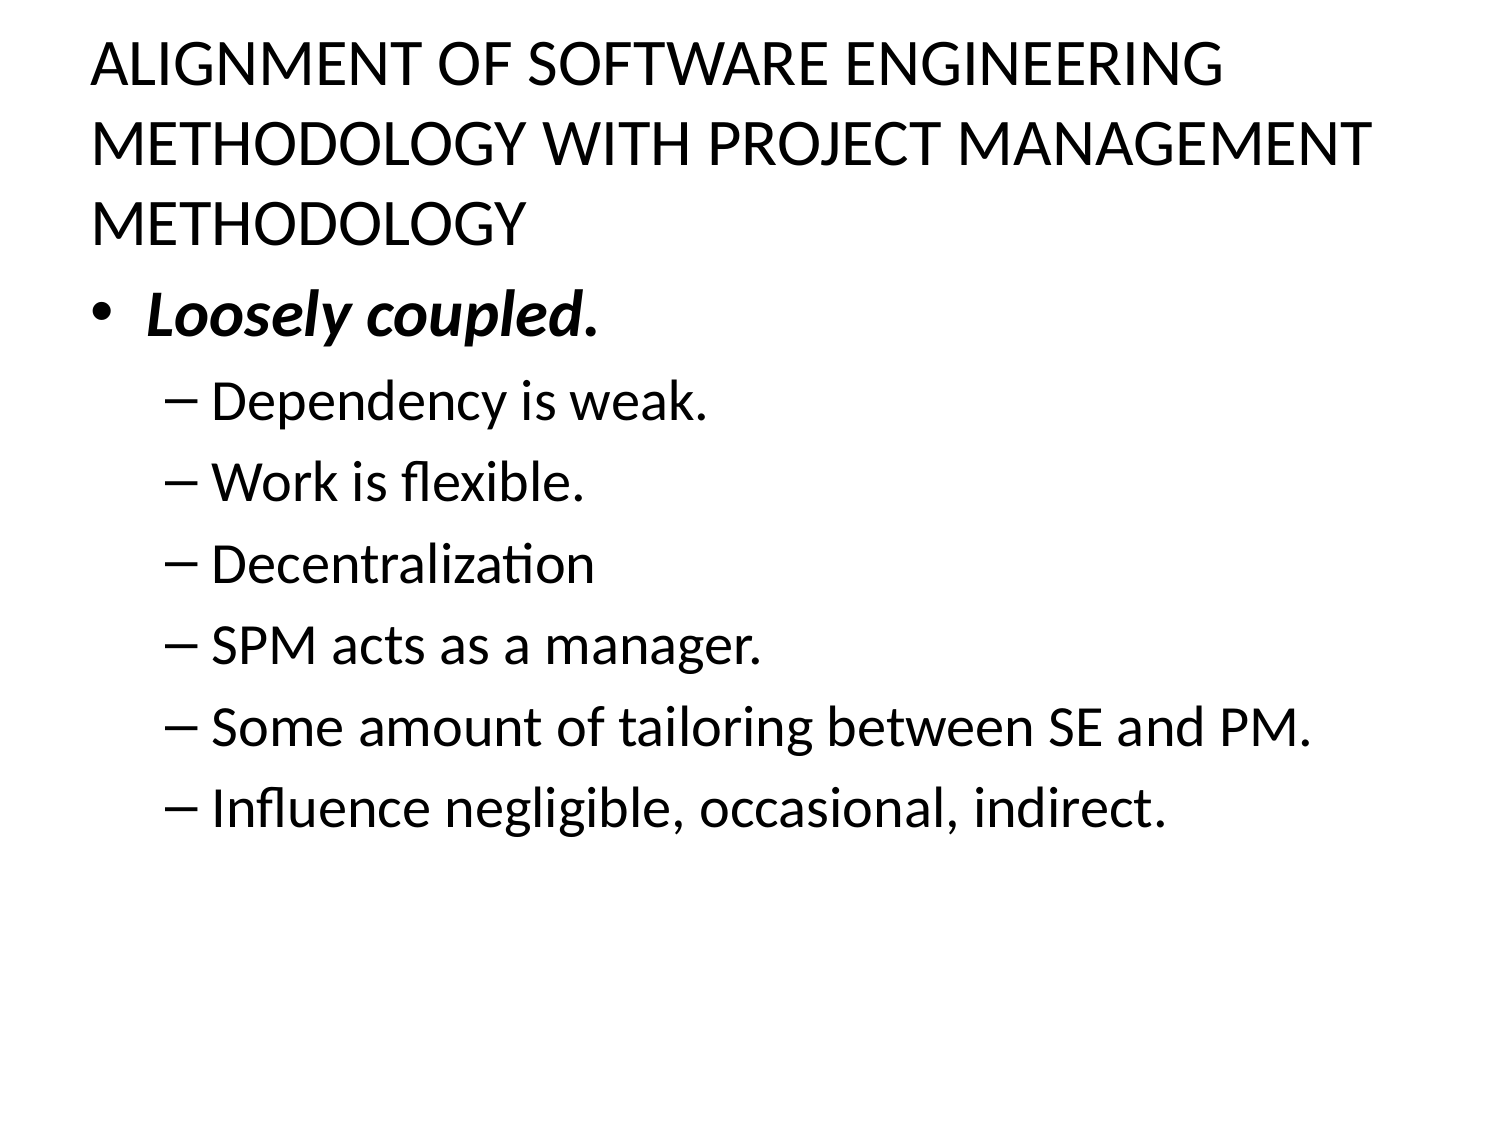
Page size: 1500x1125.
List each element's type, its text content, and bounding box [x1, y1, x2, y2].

list Loosely coupled. Dependency is weak. Work is flexible. Decentralization SPM acts as a manager. Some amount of tailoring between SE and PM. Influence negligible, occasional, indirect. [75, 262, 1425, 1005]
title ALIGNMENT OF SOFTWARE ENGINEERING METHODOLOGY WITH PROJECT MANAGEMENT METHODOLOGY [75, 45, 1425, 233]
